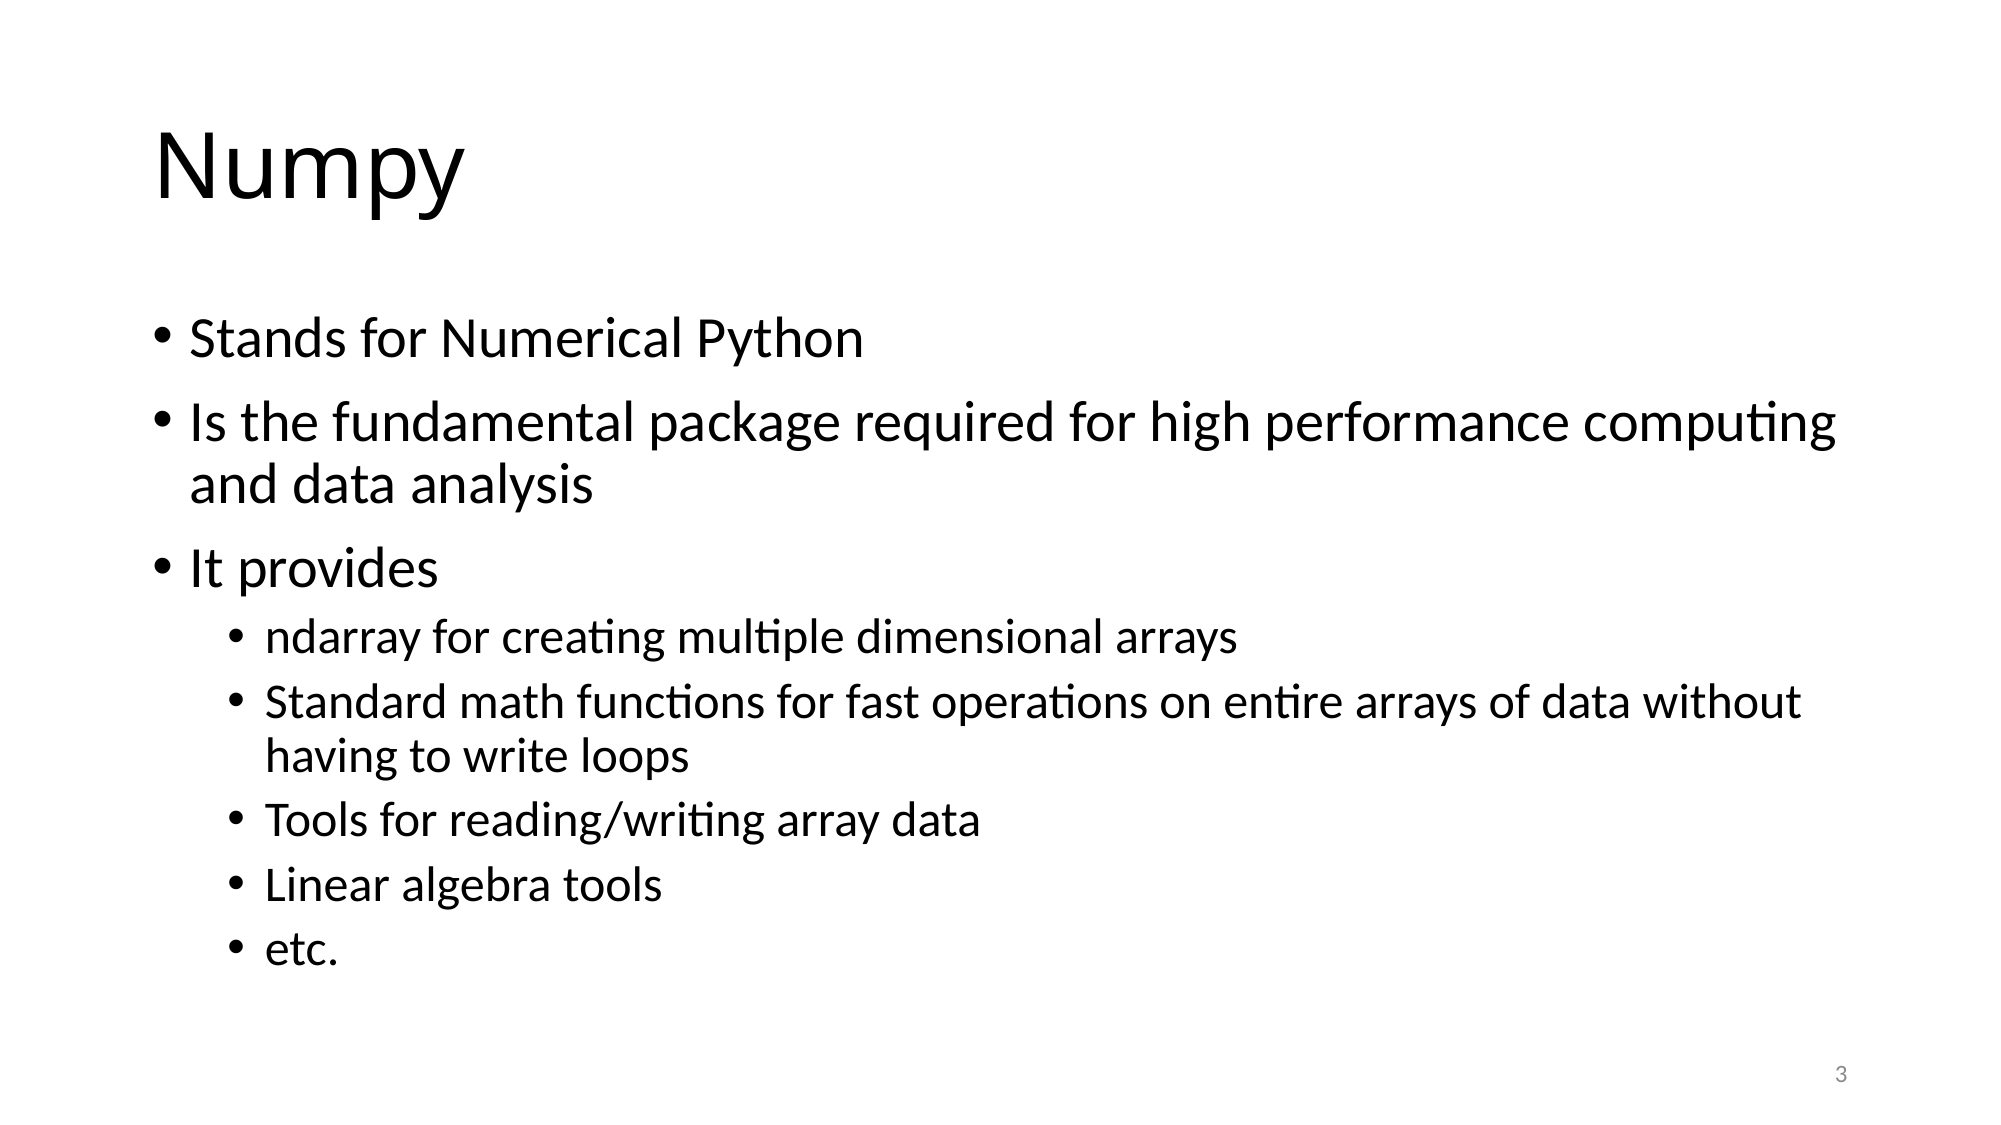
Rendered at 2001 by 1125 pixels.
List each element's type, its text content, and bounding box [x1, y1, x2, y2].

list Stands for Numerical Python Is the fundamental package required for high performance computing and data analysis It provides ndarray for creating multiple dimensional arrays Standard math functions for fast operations on entire arrays of data without having to write loops Tools for reading/writing array data Linear algebra tools etc. [137, 299, 1863, 1014]
title Numpy [137, 59, 1863, 278]
slide_number 3 [1412, 1042, 1863, 1103]
